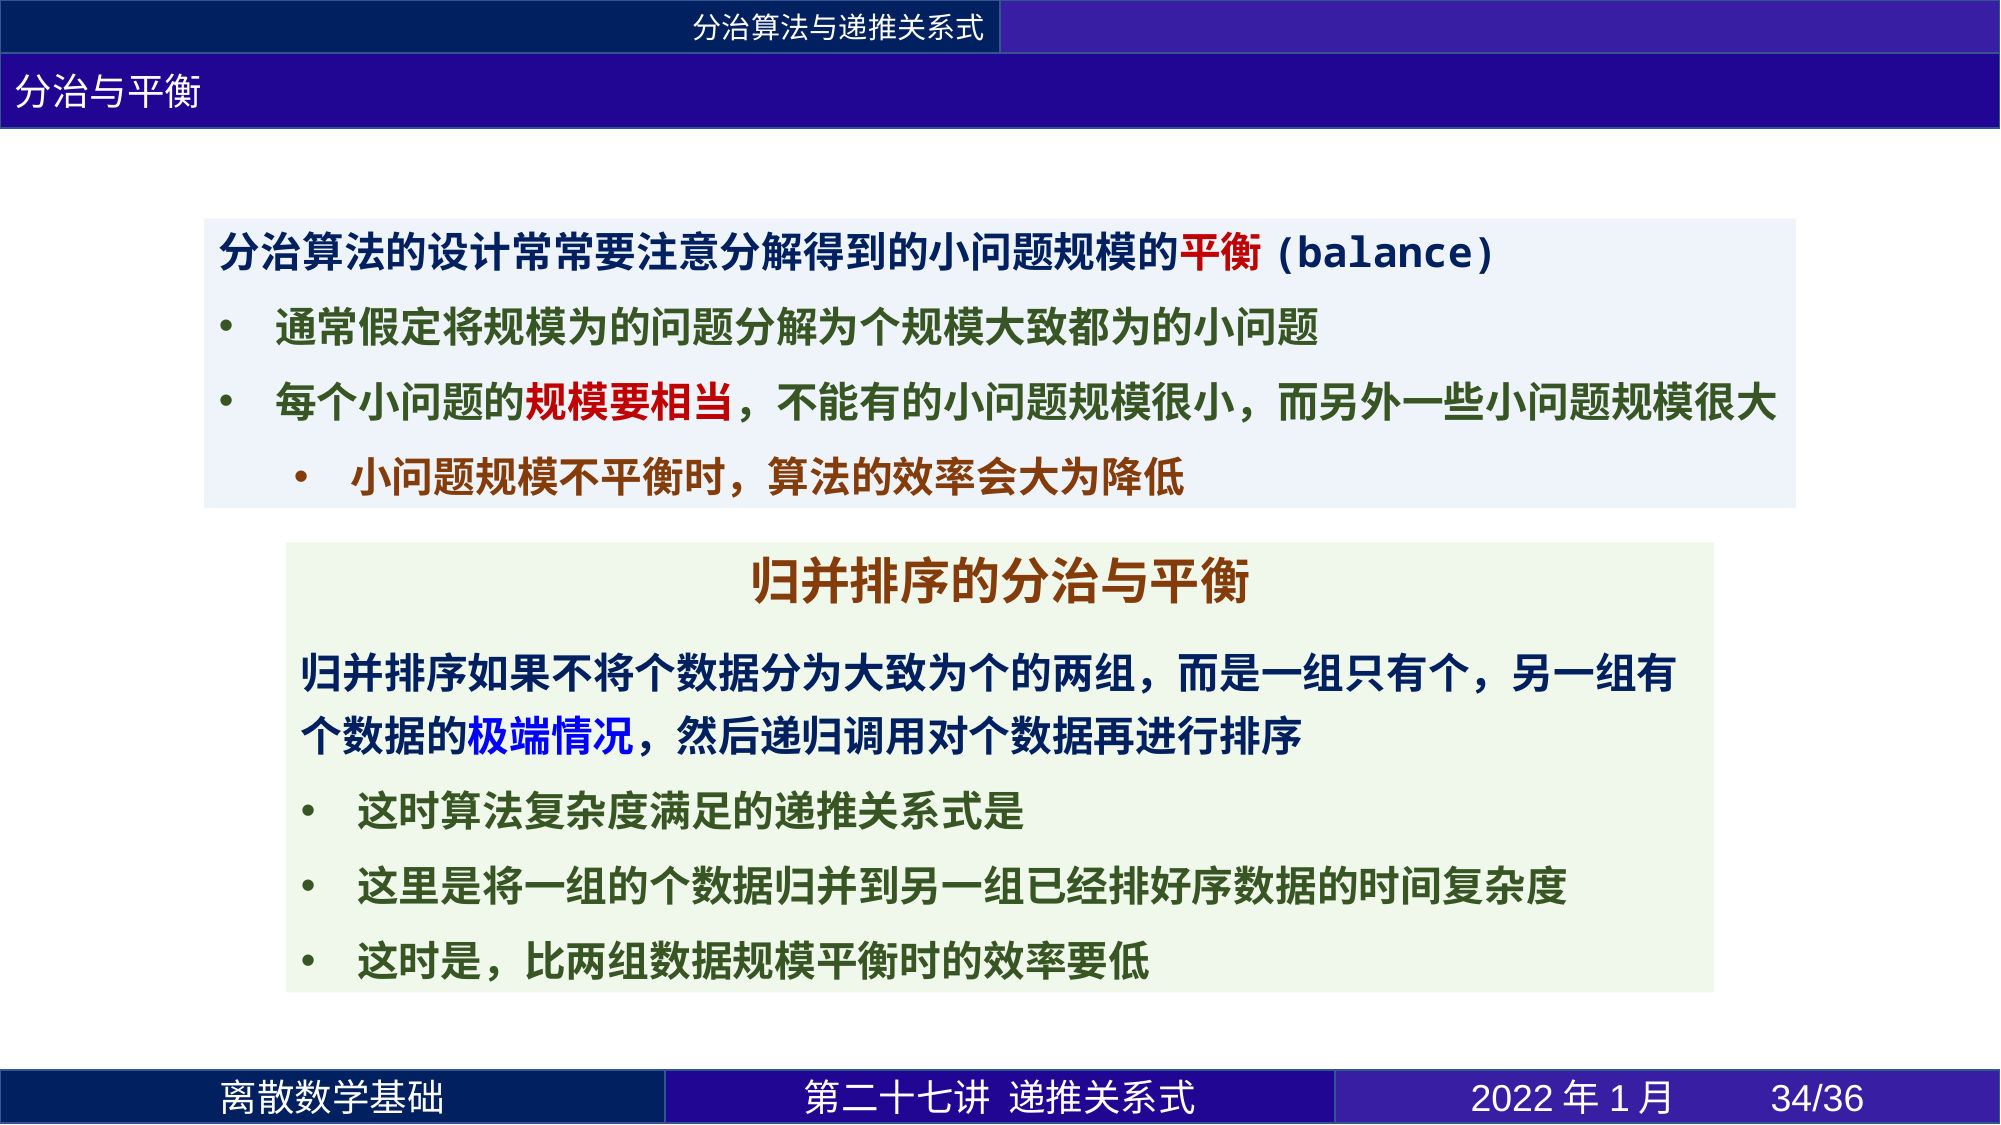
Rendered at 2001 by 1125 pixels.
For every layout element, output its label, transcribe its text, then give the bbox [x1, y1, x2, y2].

text_box 分治与平衡 [0, 52, 2000, 129]
text_box 离散数学基础 [0, 1069, 664, 1124]
text_box [999, 0, 2000, 52]
text_box 分治算法与递推关系式 [0, 0, 999, 52]
text_box 2022年1月 34/36 [1334, 1069, 2000, 1124]
text_box 第二十七讲 递推关系式 [664, 1069, 1334, 1124]
